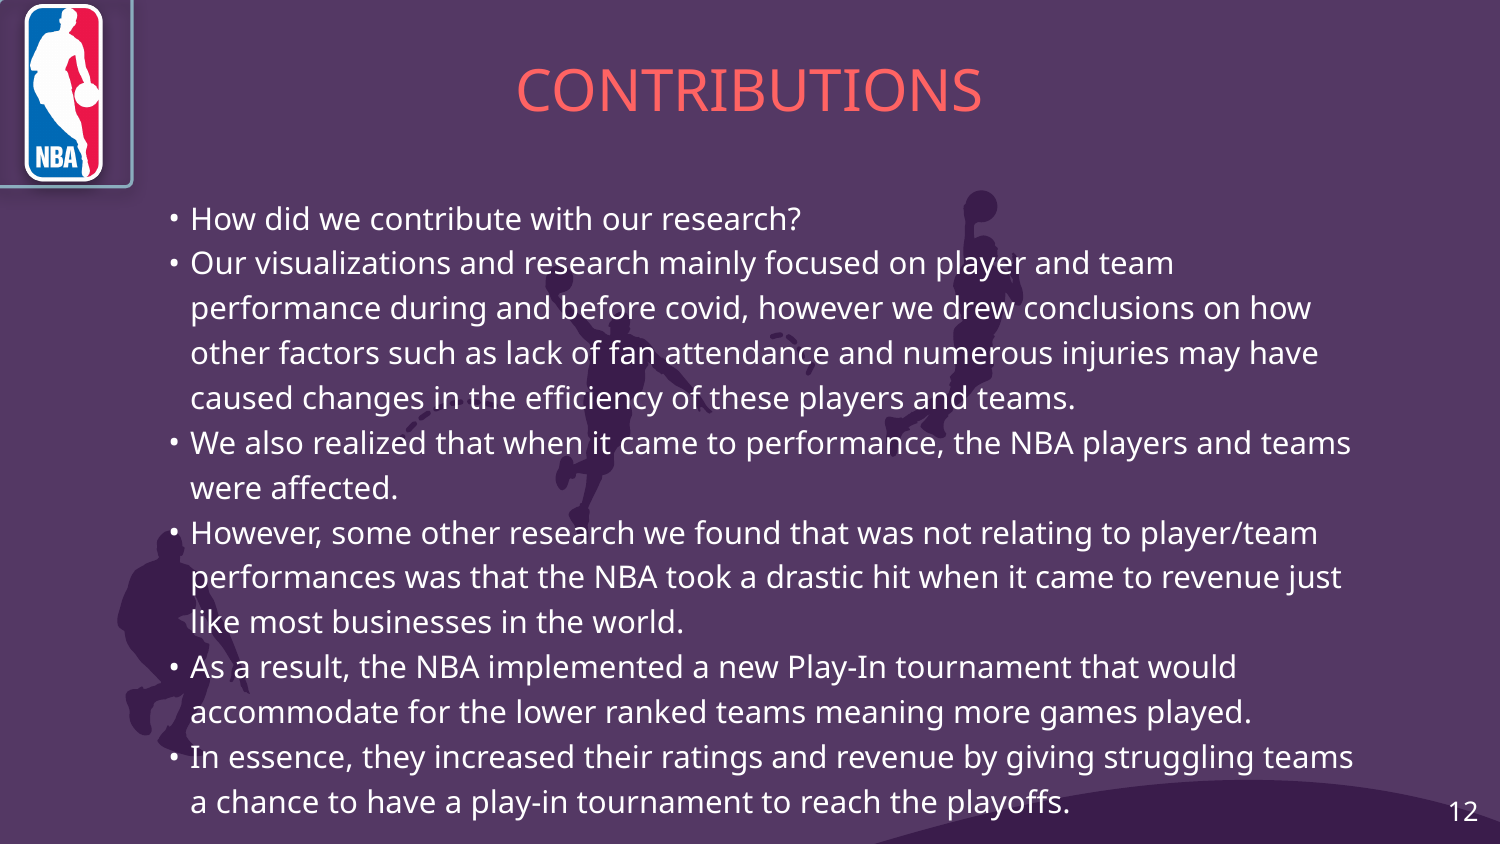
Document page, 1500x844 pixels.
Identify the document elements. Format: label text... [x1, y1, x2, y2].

title CONTRIBUTIONS [143, 49, 1383, 128]
slide_number ‹#› [1403, 779, 1494, 844]
text_box [207, 622, 250, 694]
text_box [117, 562, 211, 757]
picture [0, 0, 133, 187]
text_box How did we contribute with our research? Our visualizations and research mainly focused on player and team performance during and before covid, however we drew conclusions on how other factors such as lack of fan attendance and numerous injuries may have caused changes in the efficiency of these players and teams. We also realized that when it came to performance, the NBA players and teams were affected. However, some other research we found that was not relating to player/team performances was that the NBA took a drastic hit when it came to revenue just like most businesses in the world. As a result, the NBA implemented a new Play-In tournament that would accommodate for the lower ranked teams meaning more games played. In essence, they increased their ratings and revenue by giving struggling teams a chance to have a play-in tournament to reach the playoffs. [149, 185, 1369, 622]
